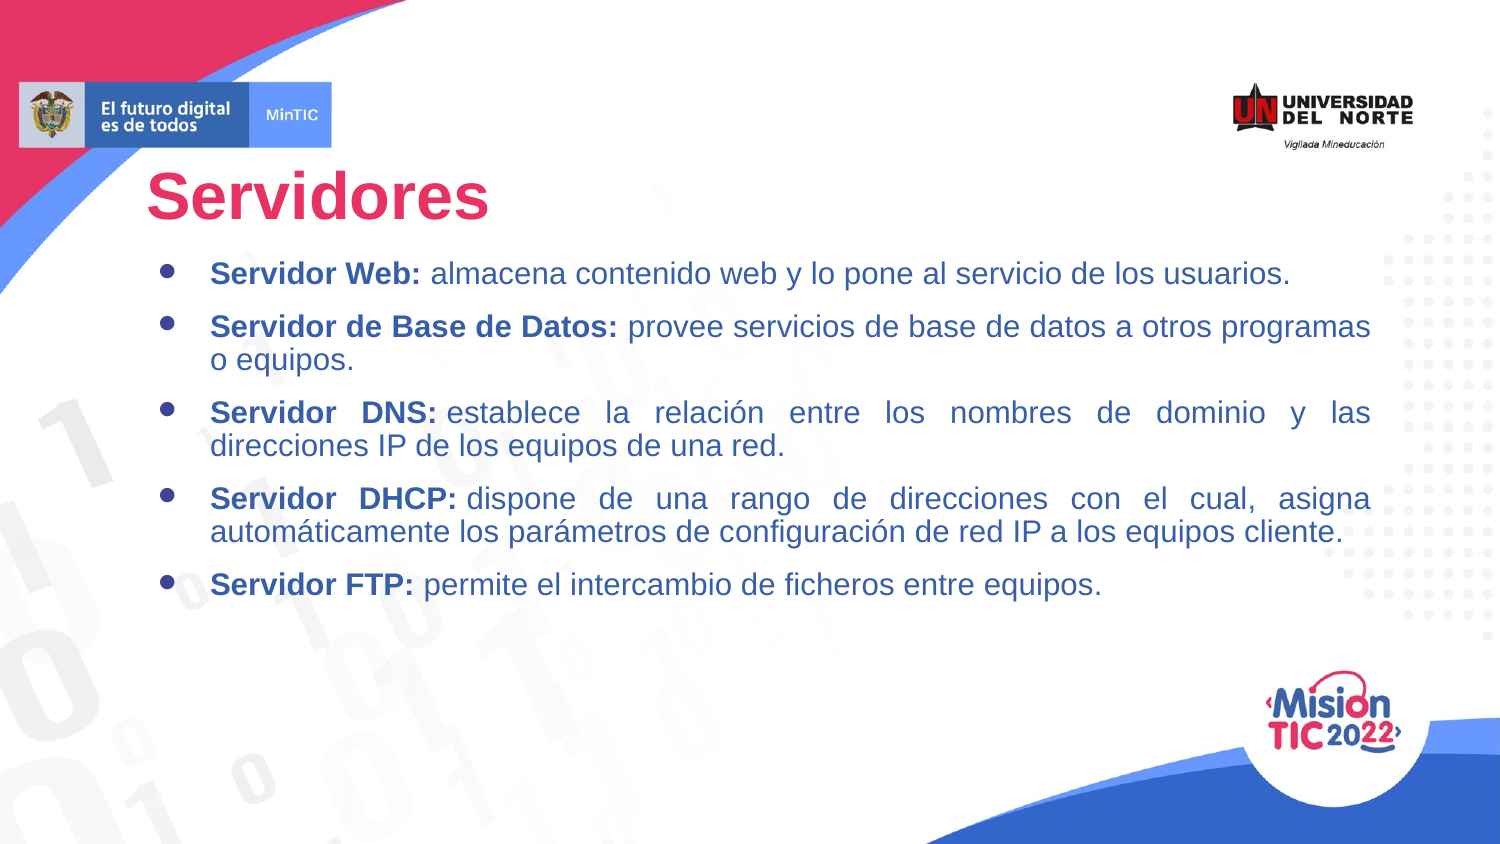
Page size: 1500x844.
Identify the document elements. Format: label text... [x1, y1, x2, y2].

text_box Servidores [135, 60, 1373, 239]
picture [0, 0, 1500, 844]
text_box Servidor Web: almacena contenido web y lo pone al servicio de los usuarios. Servidor de Base de Datos: provee servicios de base de datos a otros programas o equipos. Servidor DNS: establece la relación entre los nombres de dominio y las direcciones IP de los equipos de una red. Servidor DHCP: dispone de una rango de direcciones con el cual, asigna automáticamente los parámetros de configuración de red IP a los equipos cliente. Servidor FTP: permite el intercambio de ficheros entre equipos. [135, 252, 1373, 747]
